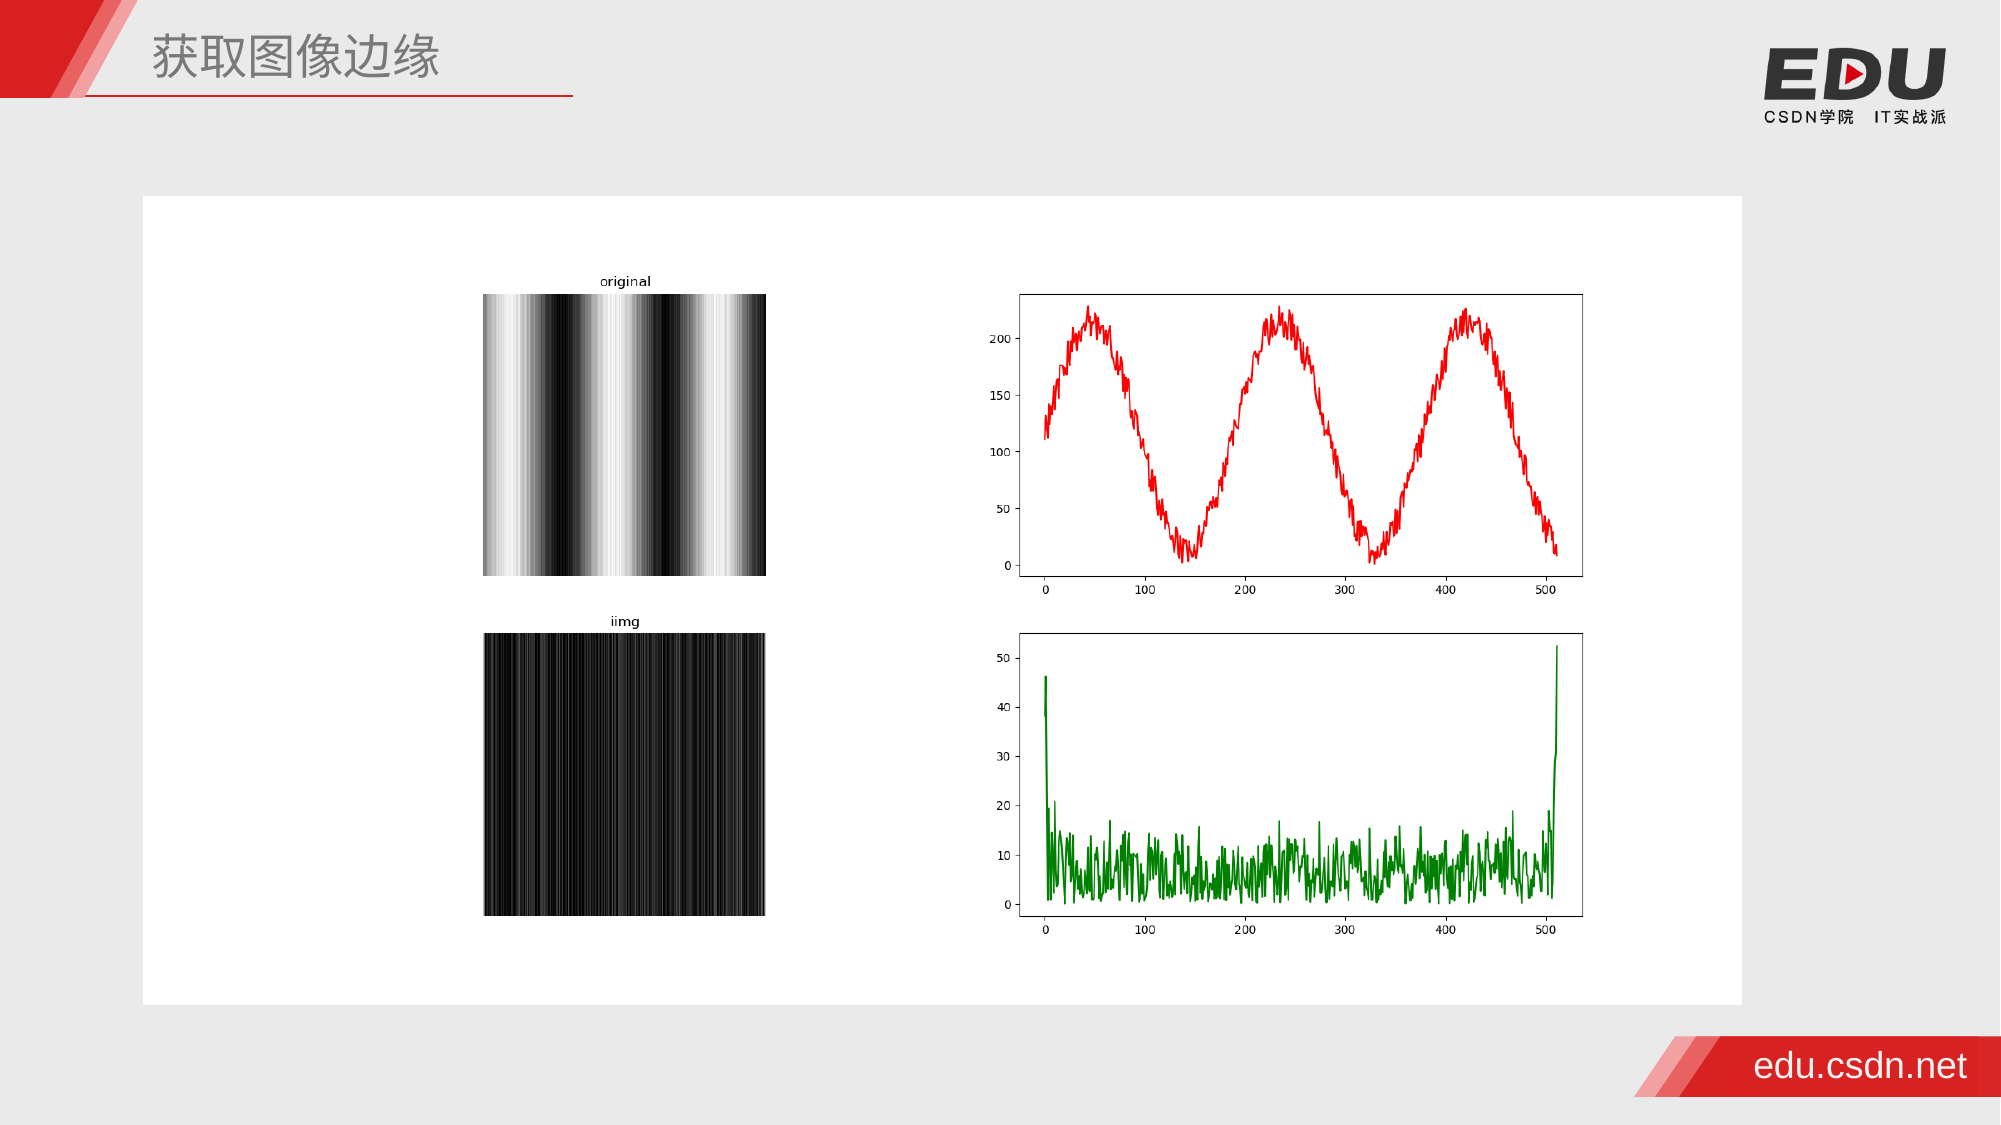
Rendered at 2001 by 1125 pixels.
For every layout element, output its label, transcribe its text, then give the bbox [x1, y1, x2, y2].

picture [143, 195, 1742, 1005]
picture [1761, 42, 1948, 128]
list 获取图像边缘 [142, 6, 723, 93]
